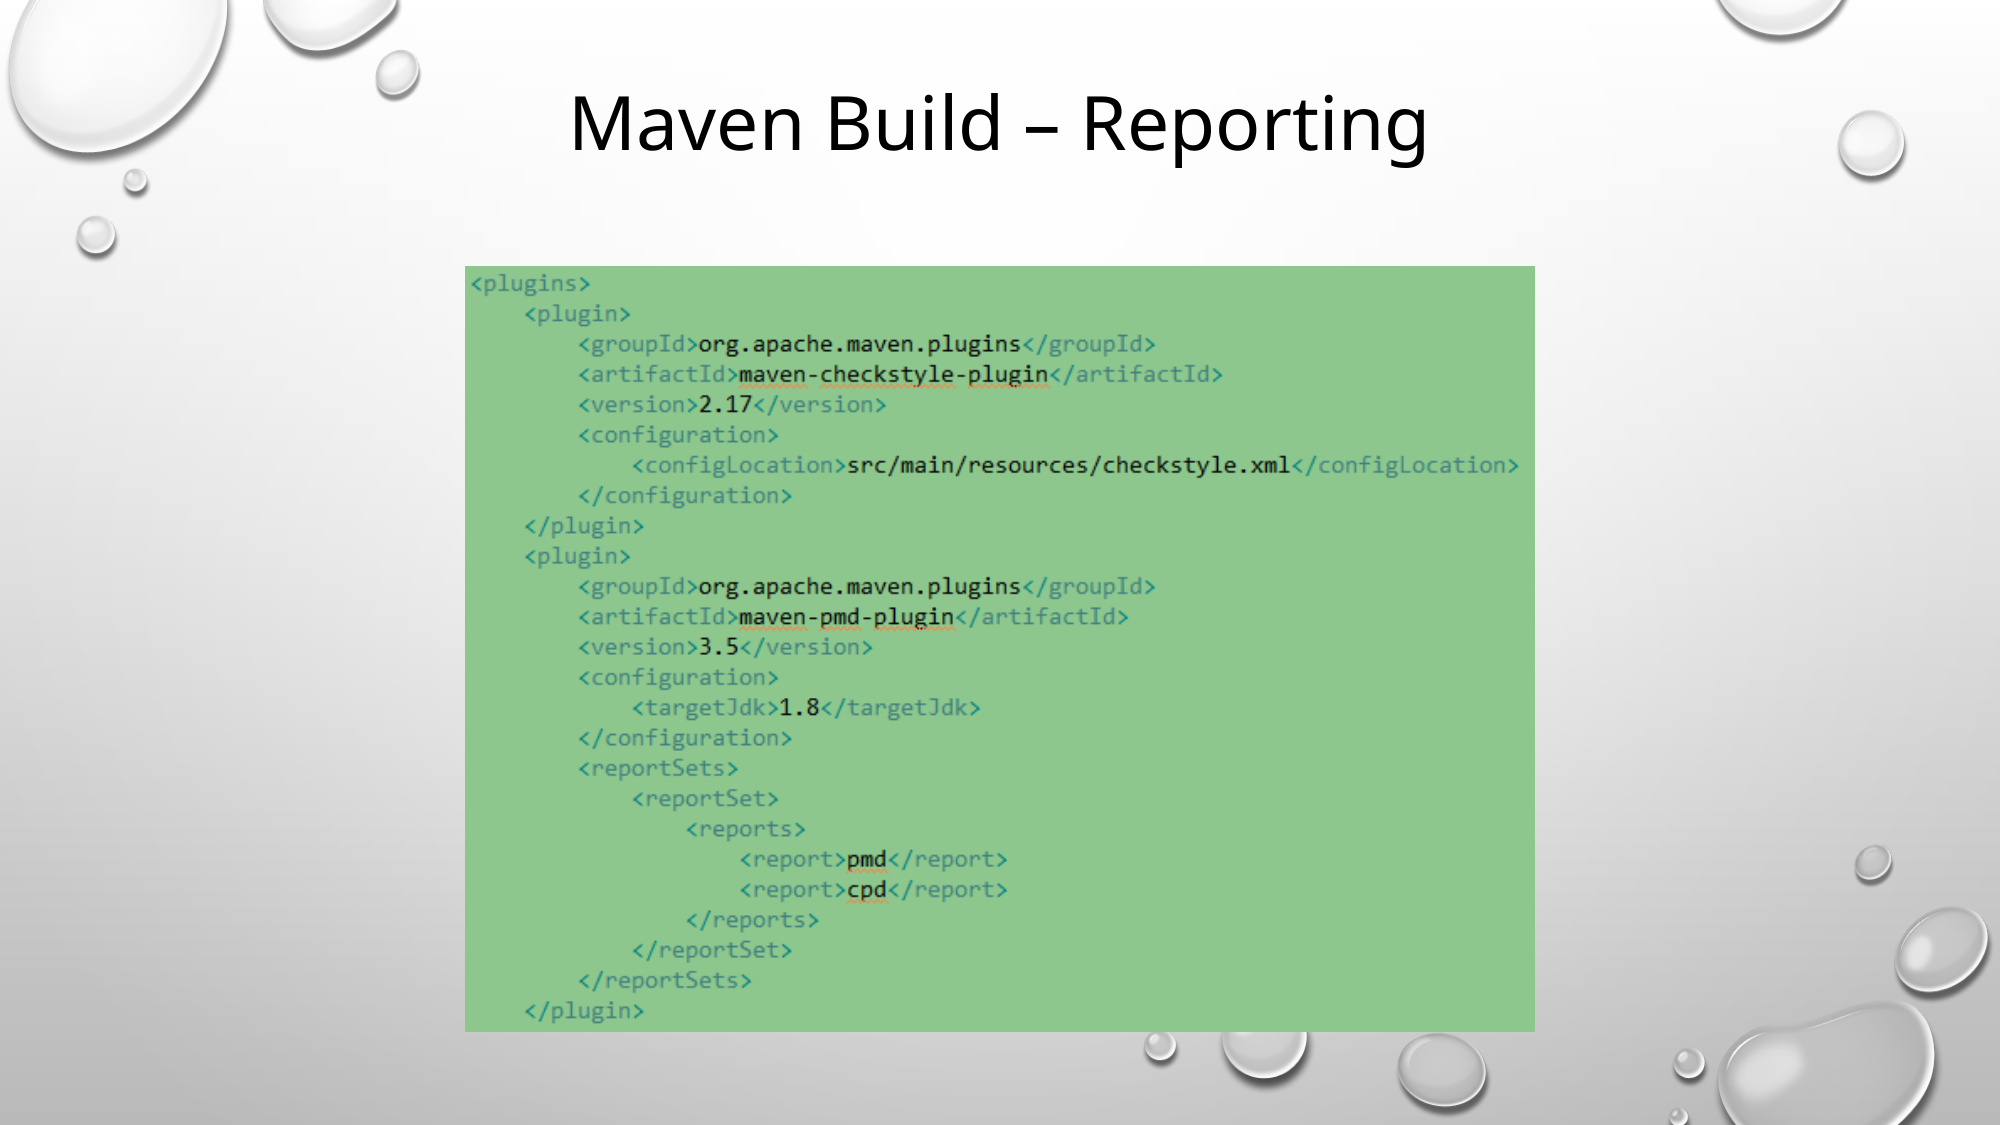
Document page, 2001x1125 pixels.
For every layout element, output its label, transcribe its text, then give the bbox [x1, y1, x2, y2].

title Maven Build – Reporting [25, 17, 1975, 235]
picture [0, 0, 2000, 1125]
